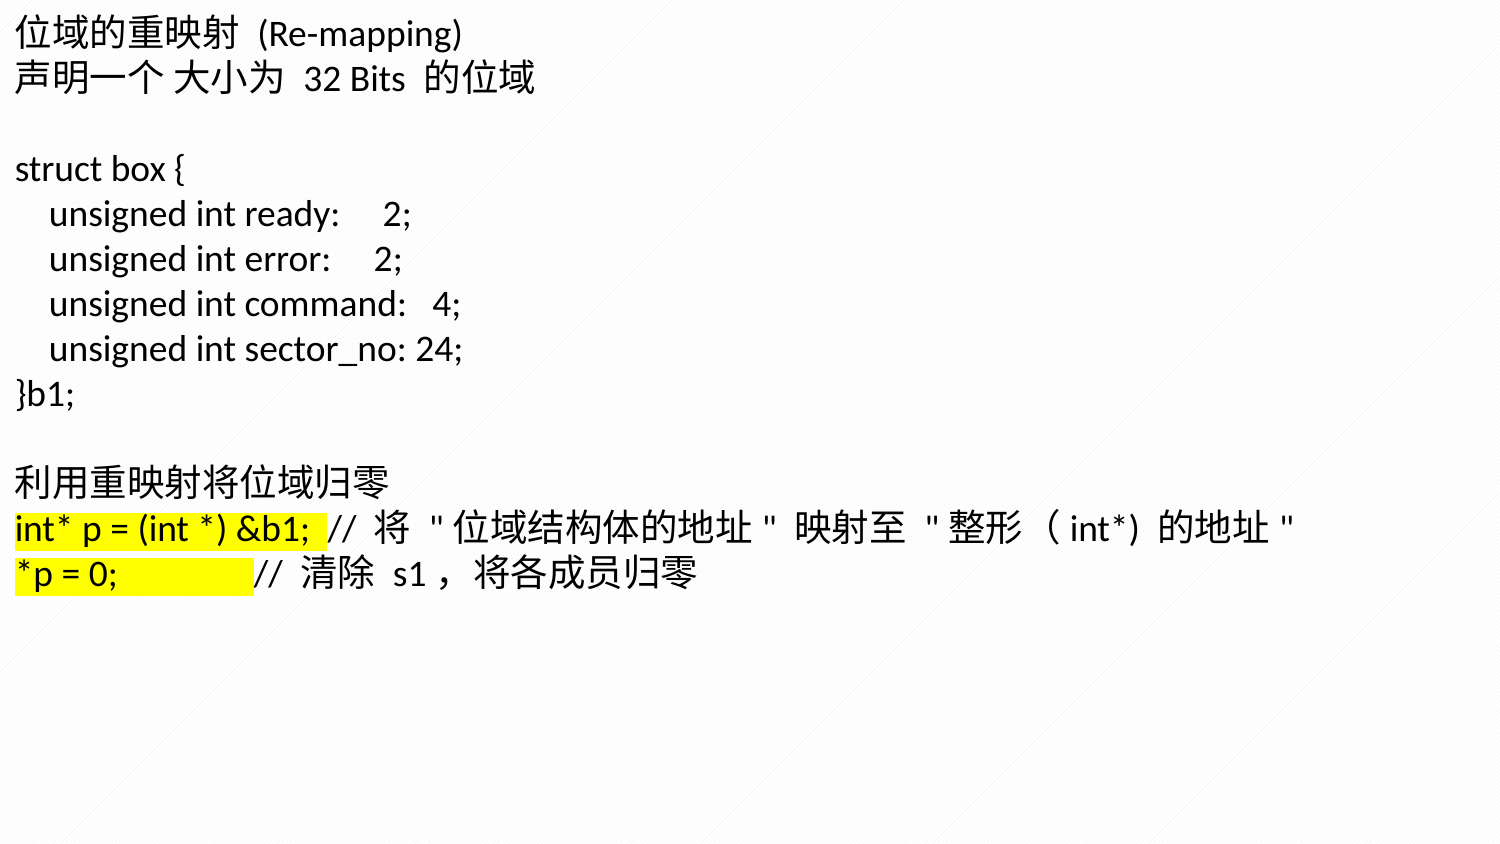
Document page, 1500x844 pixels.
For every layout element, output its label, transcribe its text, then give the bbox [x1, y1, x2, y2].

text_box 位域的重映射 (Re-mapping) 声明一个 大小为 32 Bits 的位域 struct box { unsigned int ready: 2; unsigned int error: 2; unsigned int command: 4; unsigned int sector_no: 24; }b1; 利用重映射将位域归零 int* p = (int *) &b1; // 将 "位域结构体的地址" 映射至 "整形（int*) 的地址" *p = 0; // 清除 s1，将各成员归零 [0, 1, 1412, 601]
